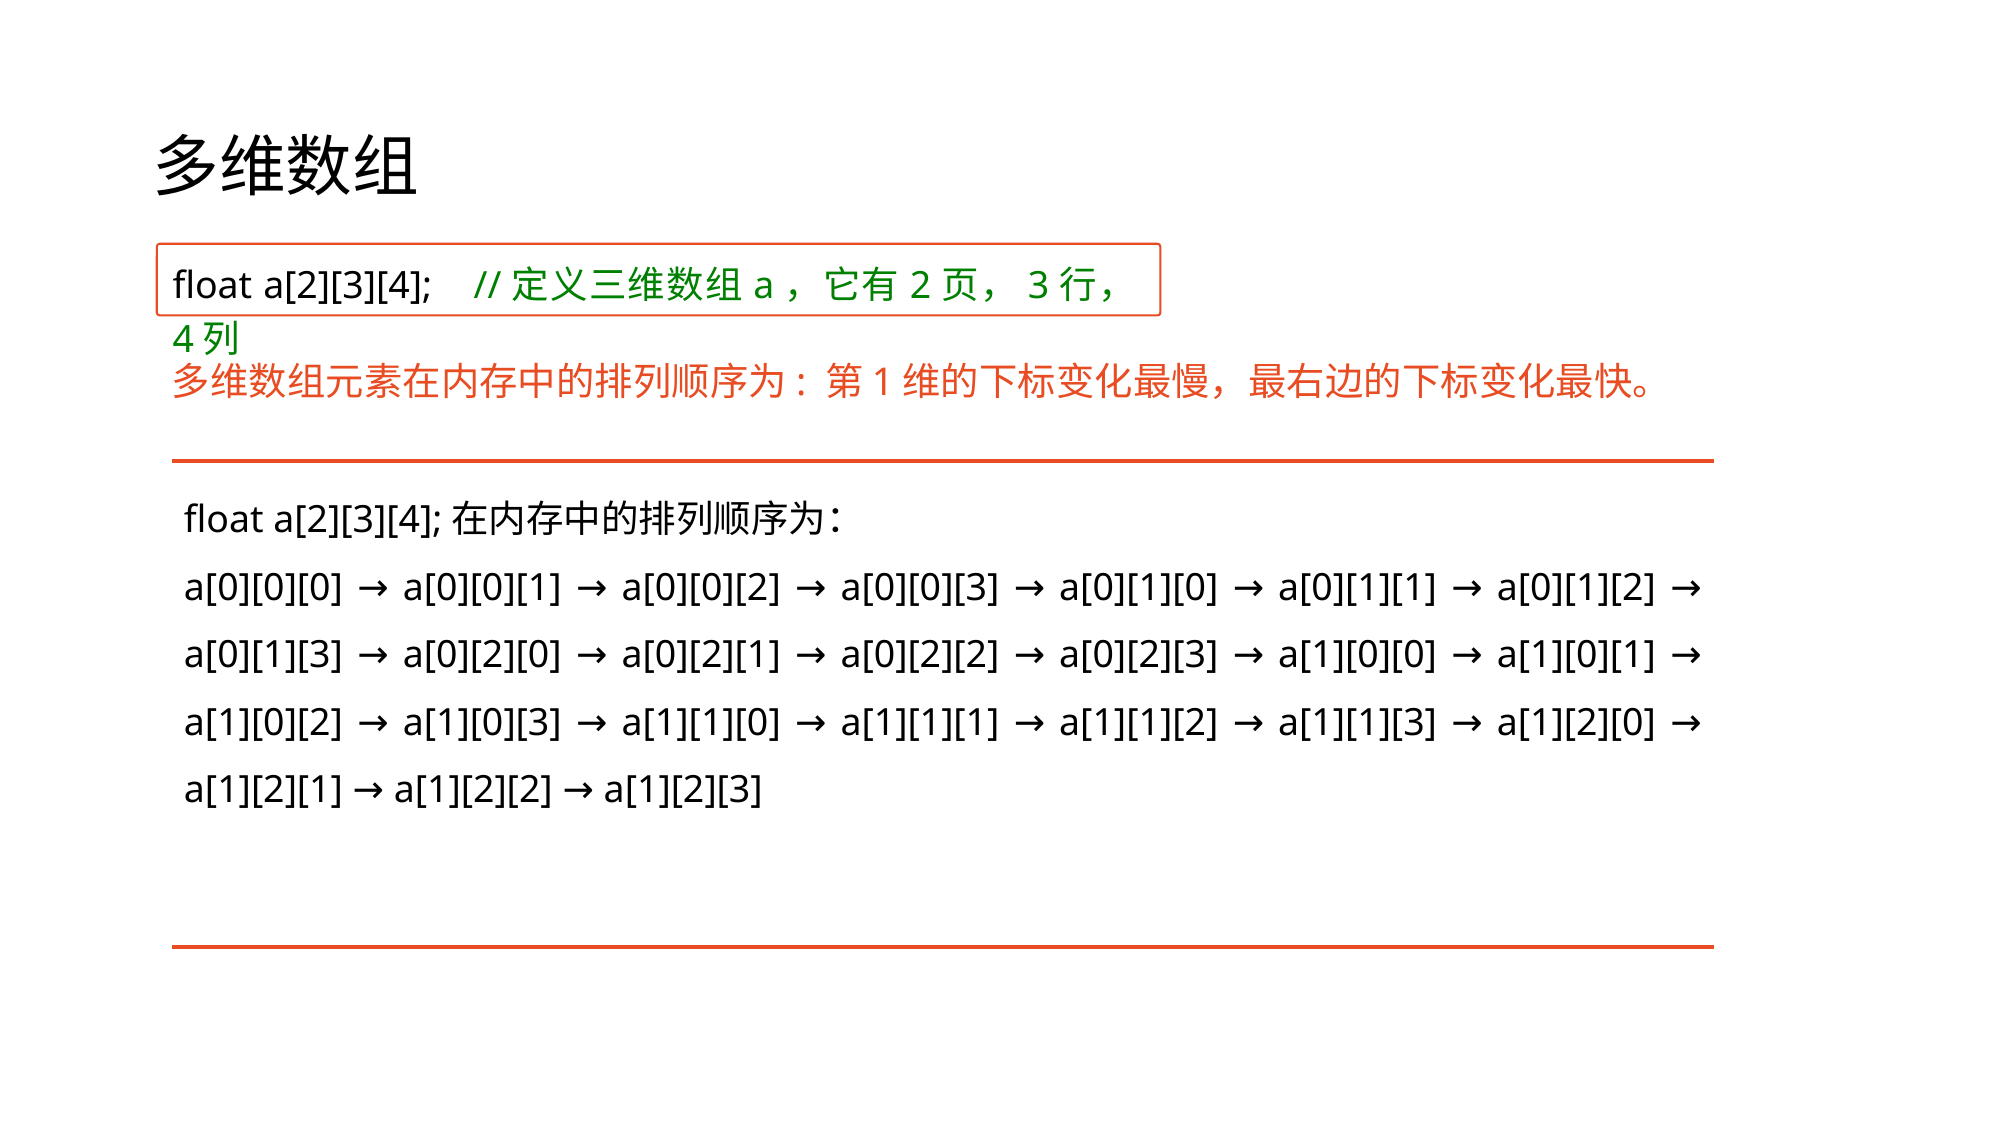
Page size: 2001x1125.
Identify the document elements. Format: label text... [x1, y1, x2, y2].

list 多维数组元素在内存中的排列顺序为: 第1维的下标变化最慢，最右边的下标变化最快。 [156, 354, 1780, 423]
text_box float a[2][3][4]; //定义三维数组a，它有2页，3行，4列 [155, 242, 1162, 317]
title 多维数组 [137, 59, 1863, 278]
